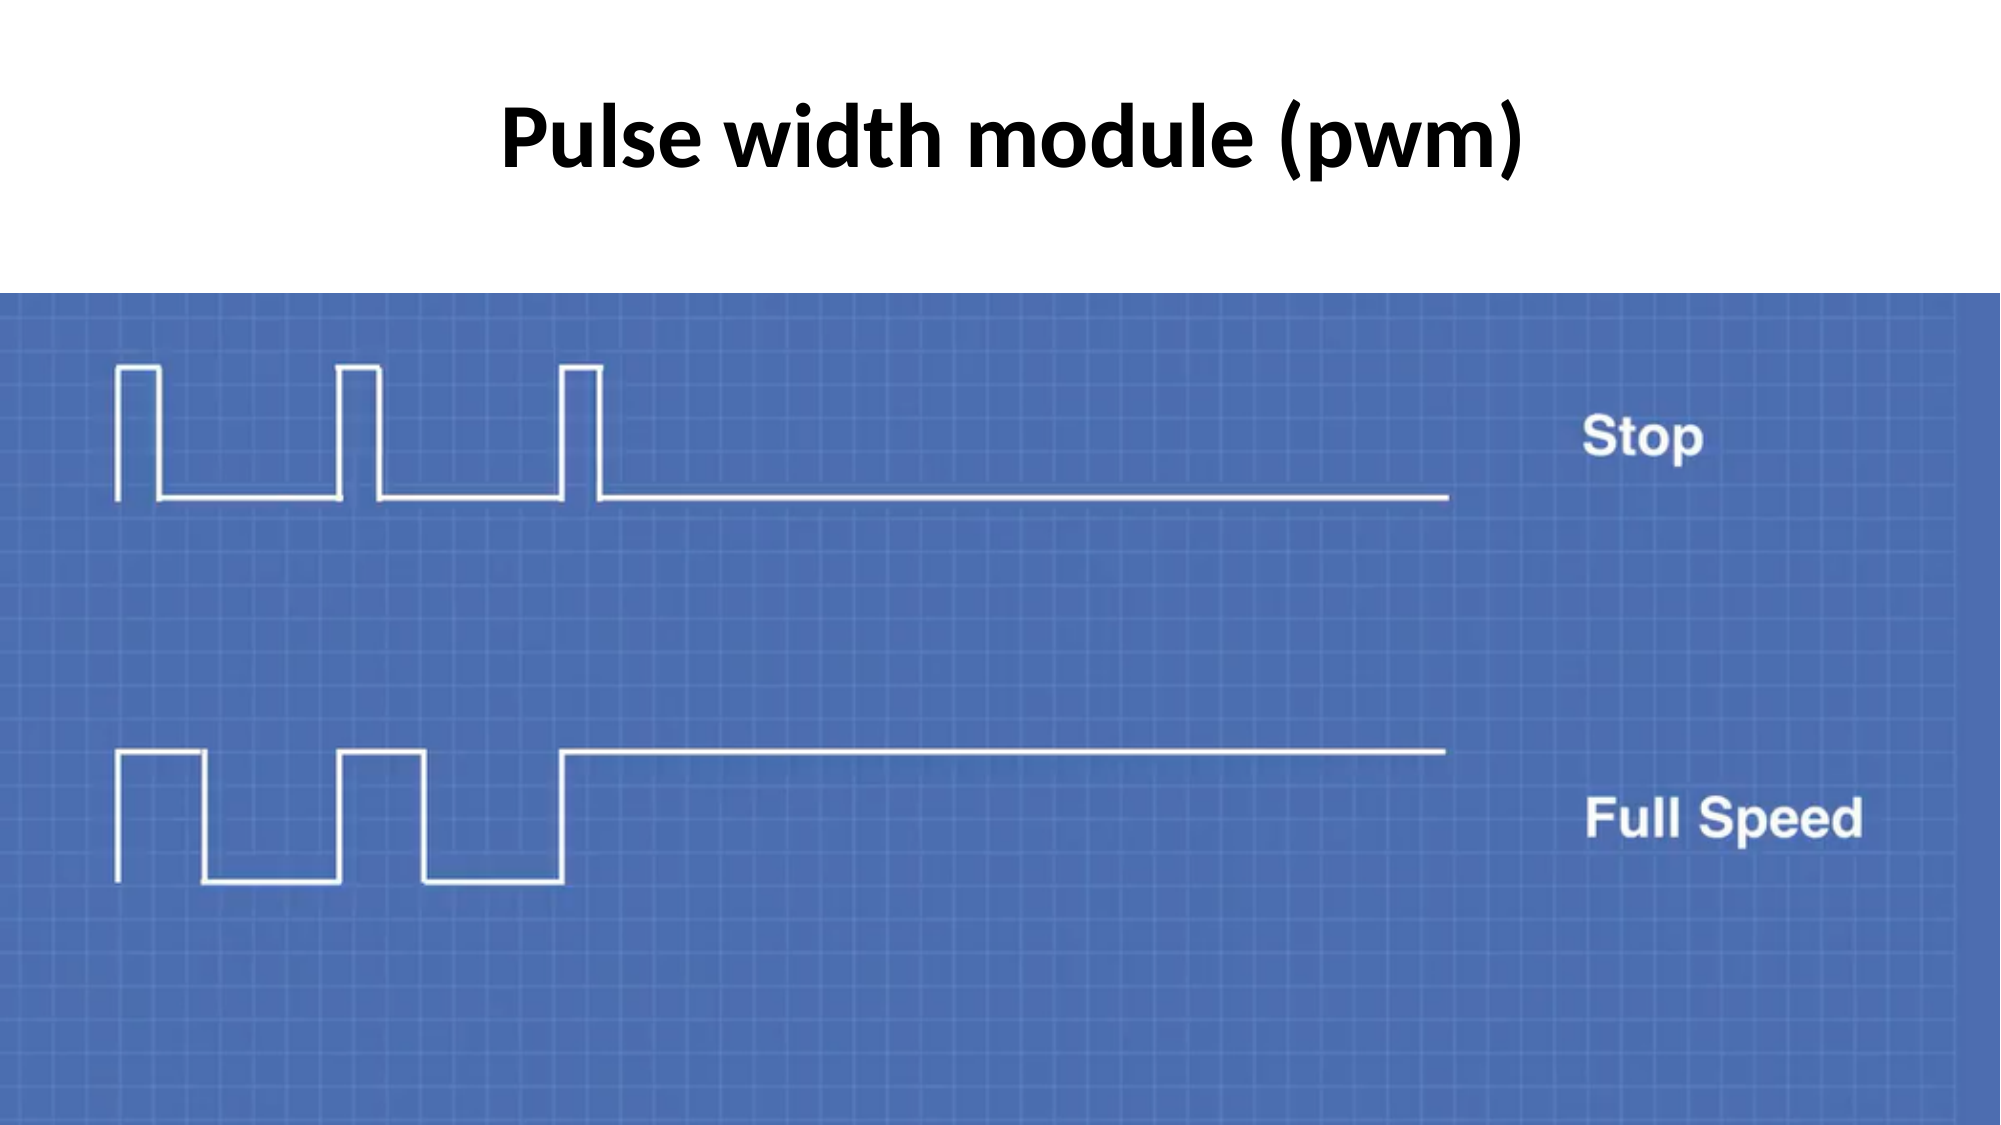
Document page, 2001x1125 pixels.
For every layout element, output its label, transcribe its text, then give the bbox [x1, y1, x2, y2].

text_box Pulse width module (pwm) [485, 68, 1784, 194]
picture [0, 293, 2000, 1125]
